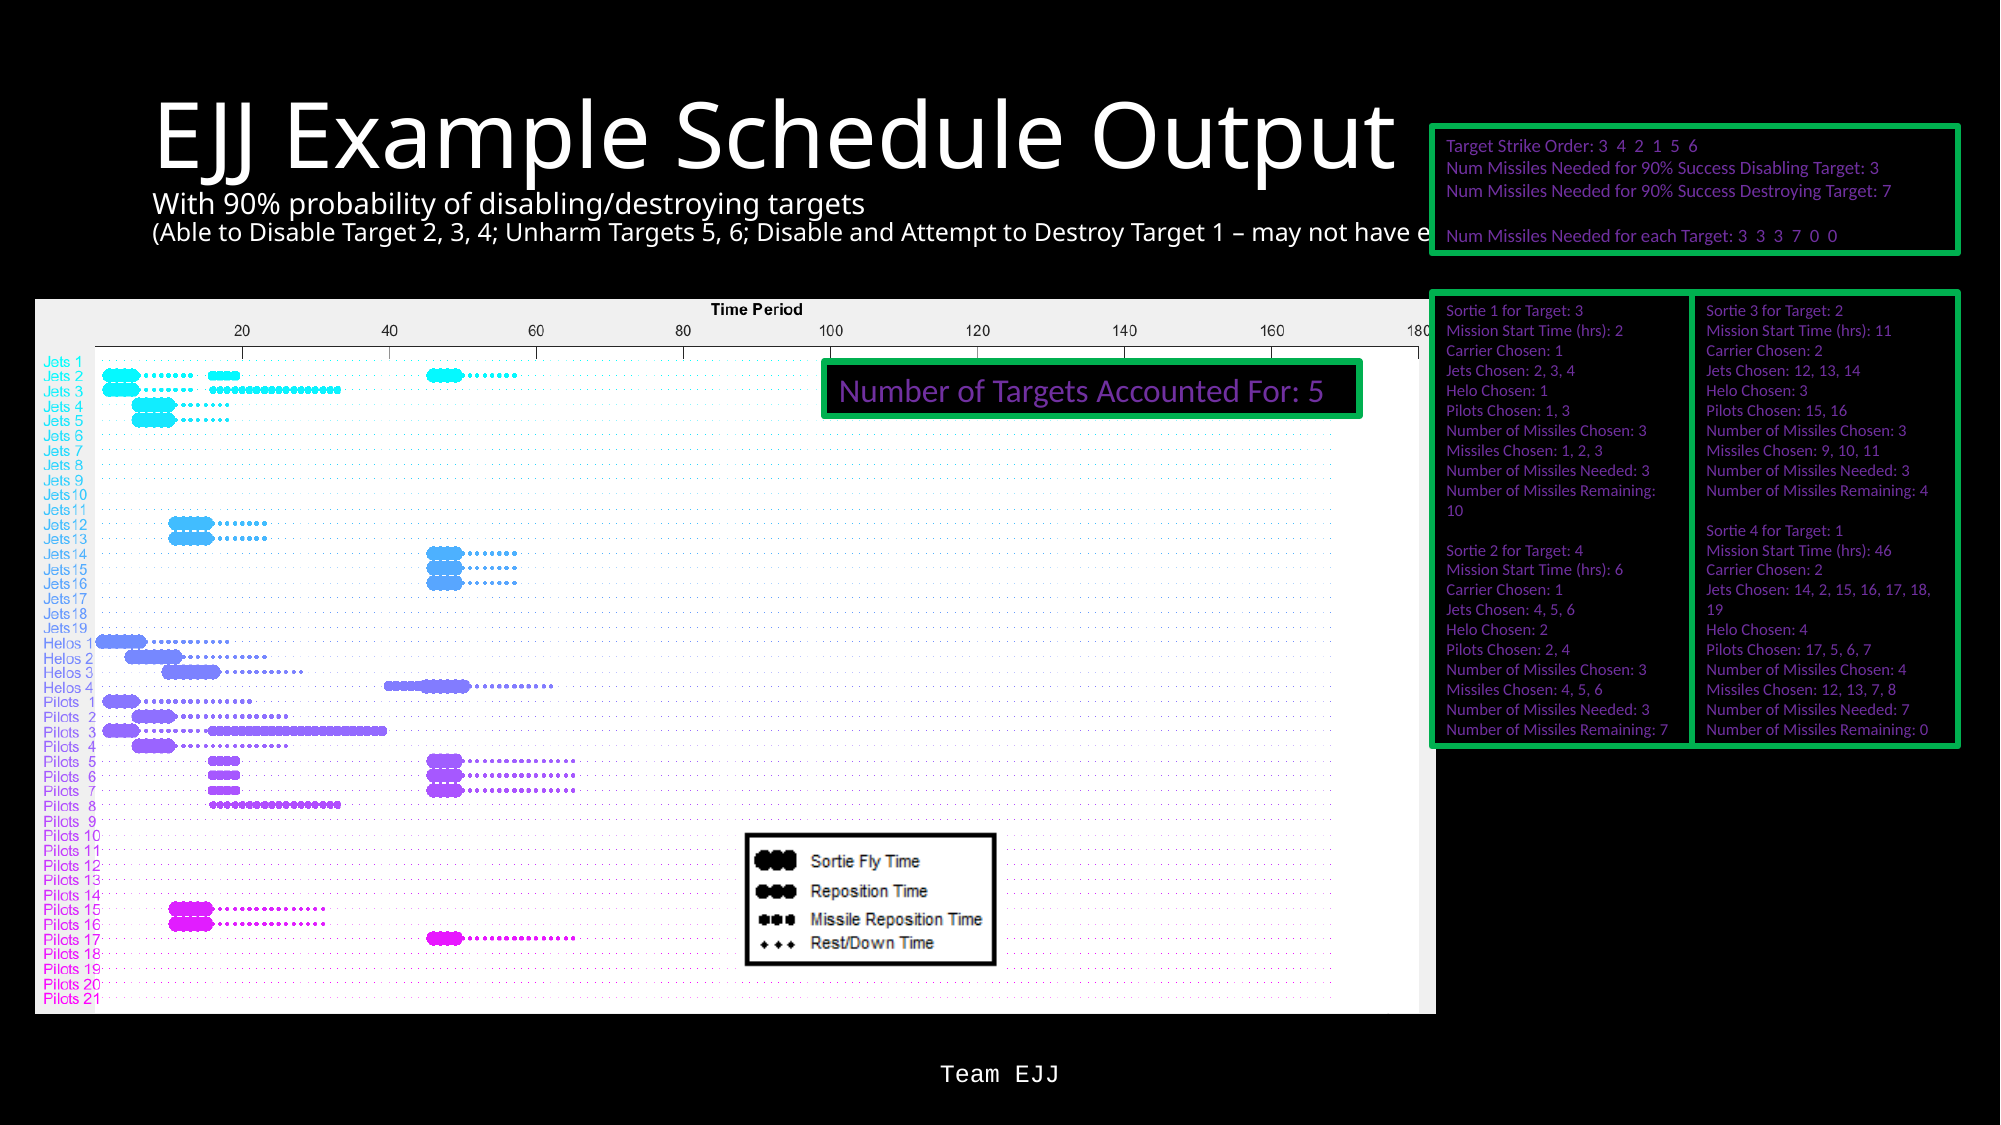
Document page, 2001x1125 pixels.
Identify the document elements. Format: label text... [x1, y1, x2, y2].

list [35, 299, 1436, 1014]
text_box Target Strike Order: 3 4 2 1 5 6 Num Missiles Needed for 90% Success Disabling Target: 3 Num Missiles Needed for 90% Success Destroying Target: 7 Num Missiles Needed for each Target: 3 3 3 7 0 0 [1431, 125, 1958, 254]
picture [742, 830, 1000, 971]
title EJJ Example Schedule Output With 90% probability of disabling/destroying targets (Able to Disable Target 2, 3, 4; Unharm Targets 5, 6; Disable and Attempt to Destroy Target 1 – may not have enough missiles ) [137, 59, 1863, 278]
text_box Sortie 3 for Target: 2 Mission Start Time (hrs): 11 Carrier Chosen: 2 Jets Chosen: 12, 13, 14 Helo Chosen: 3 Pilots Chosen: 15, 16 Number of Missiles Chosen: 3 Missiles Chosen: 9, 10, 11 Number of Missiles Needed: 3 Number of Missiles Remaining: 4 Sortie 4 for Target: 1 Mission Start Time (hrs): 46 Carrier Chosen: 2 Jets Chosen: 14, 2, 15, 16, 17, 18, 19 Helo Chosen: 4 Pilots Chosen: 17, 5, 6, 7 Number of Missiles Chosen: 4 Missiles Chosen: 12, 13, 7, 8 Number of Missiles Needed: 7 Number of Missiles Remaining: 0 [1692, 292, 1958, 747]
footer Team EJJ [662, 1042, 1338, 1103]
text_box Sortie 1 for Target: 3 Mission Start Time (hrs): 2 Carrier Chosen: 1 Jets Chosen: 2, 3, 4 Helo Chosen: 1 Pilots Chosen: 1, 3 Number of Missiles Chosen: 3 Missiles Chosen: 1, 2, 3 Number of Missiles Needed: 3 Number of Missiles Remaining: 10 Sortie 2 for Target: 4 Mission Start Time (hrs): 6 Carrier Chosen: 1 Jets Chosen: 4, 5, 6 Helo Chosen: 2 Pilots Chosen: 2, 4 Number of Missiles Chosen: 3 Missiles Chosen: 4, 5, 6 Number of Missiles Needed: 3 Number of Missiles Remaining: 7 [1431, 292, 1692, 747]
